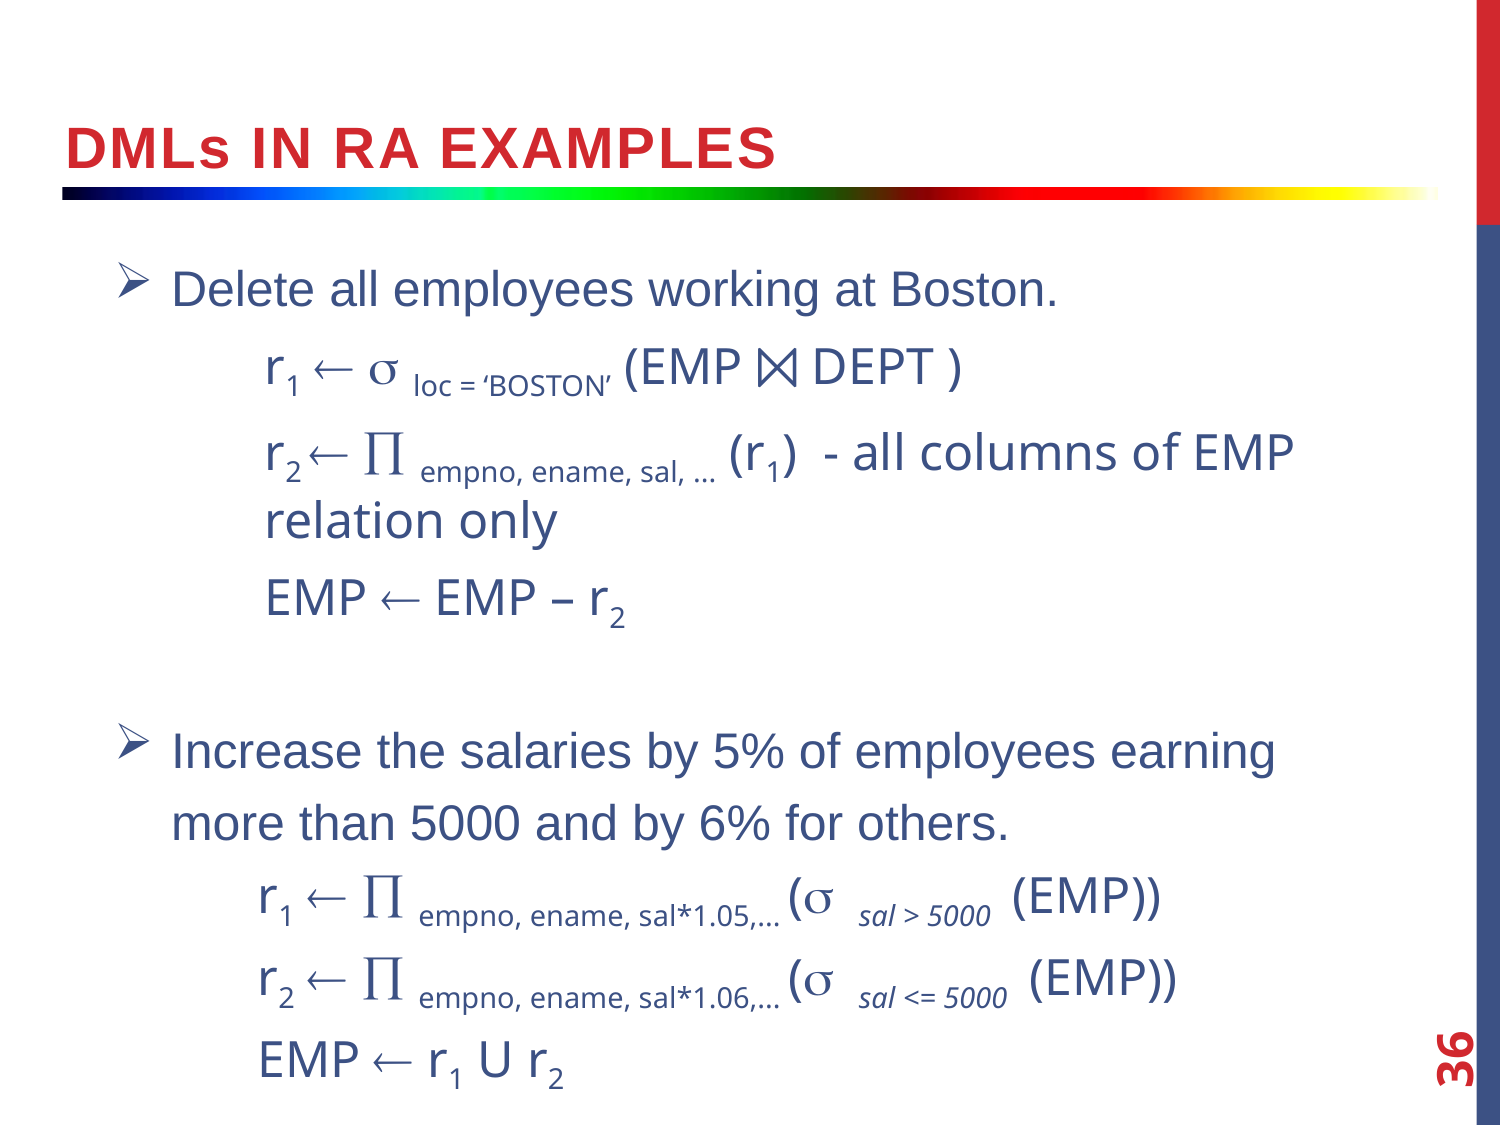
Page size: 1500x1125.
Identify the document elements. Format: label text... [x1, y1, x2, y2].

picture [382, 187, 1438, 200]
text_box DMLs in RA Examples [49, 75, 1325, 188]
slide_number 36 [1427, 887, 1488, 1104]
text_box Delete all employees working at Boston. r1  loc = ‘BOSTON’ (EMP ⨝ DEPT ) r2   empno, ename, sal, ... (r1) - all columns of EMP relation only EMP  EMP – r2 Increase the salaries by 5% of employees earning more than 5000 and by 6% for others. r1   empno, ename, sal*1.05,... (sal > 5000 (EMP)) r2   empno, ename, sal*1.06,... (sal <= 5000 (EMP)) EMP  r1 U r2 [99, 237, 1363, 1104]
picture [62, 188, 355, 200]
